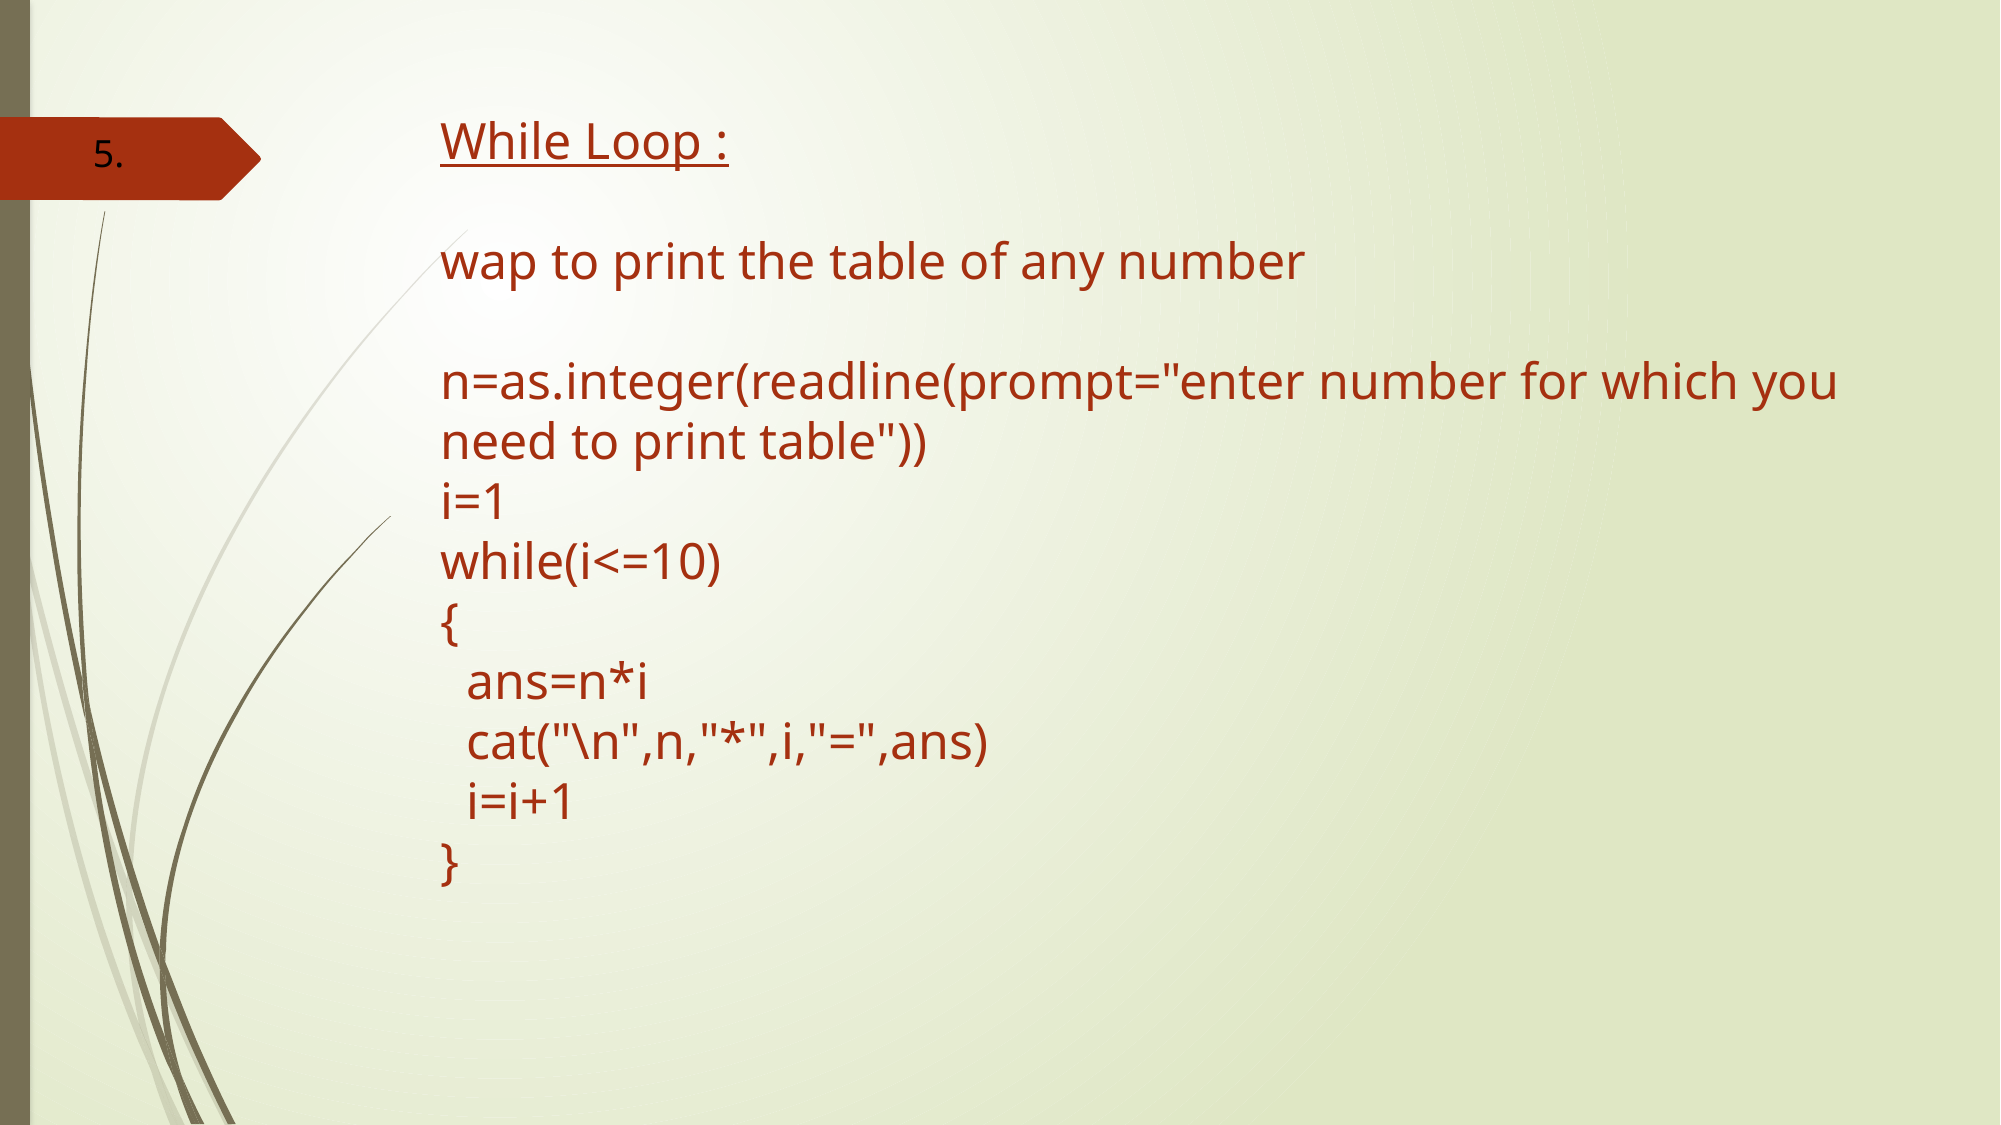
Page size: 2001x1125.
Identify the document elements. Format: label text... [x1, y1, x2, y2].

title While Loop : wap to print the table of any number n=as.integer(readline(prompt="enter number for which you need to print table")) i=1 while(i<=10) { ans=n*i cat("\n",n,"*",i,"=",ans) i=i+1 } [425, 102, 1888, 1125]
text_box 5. [78, 122, 182, 183]
